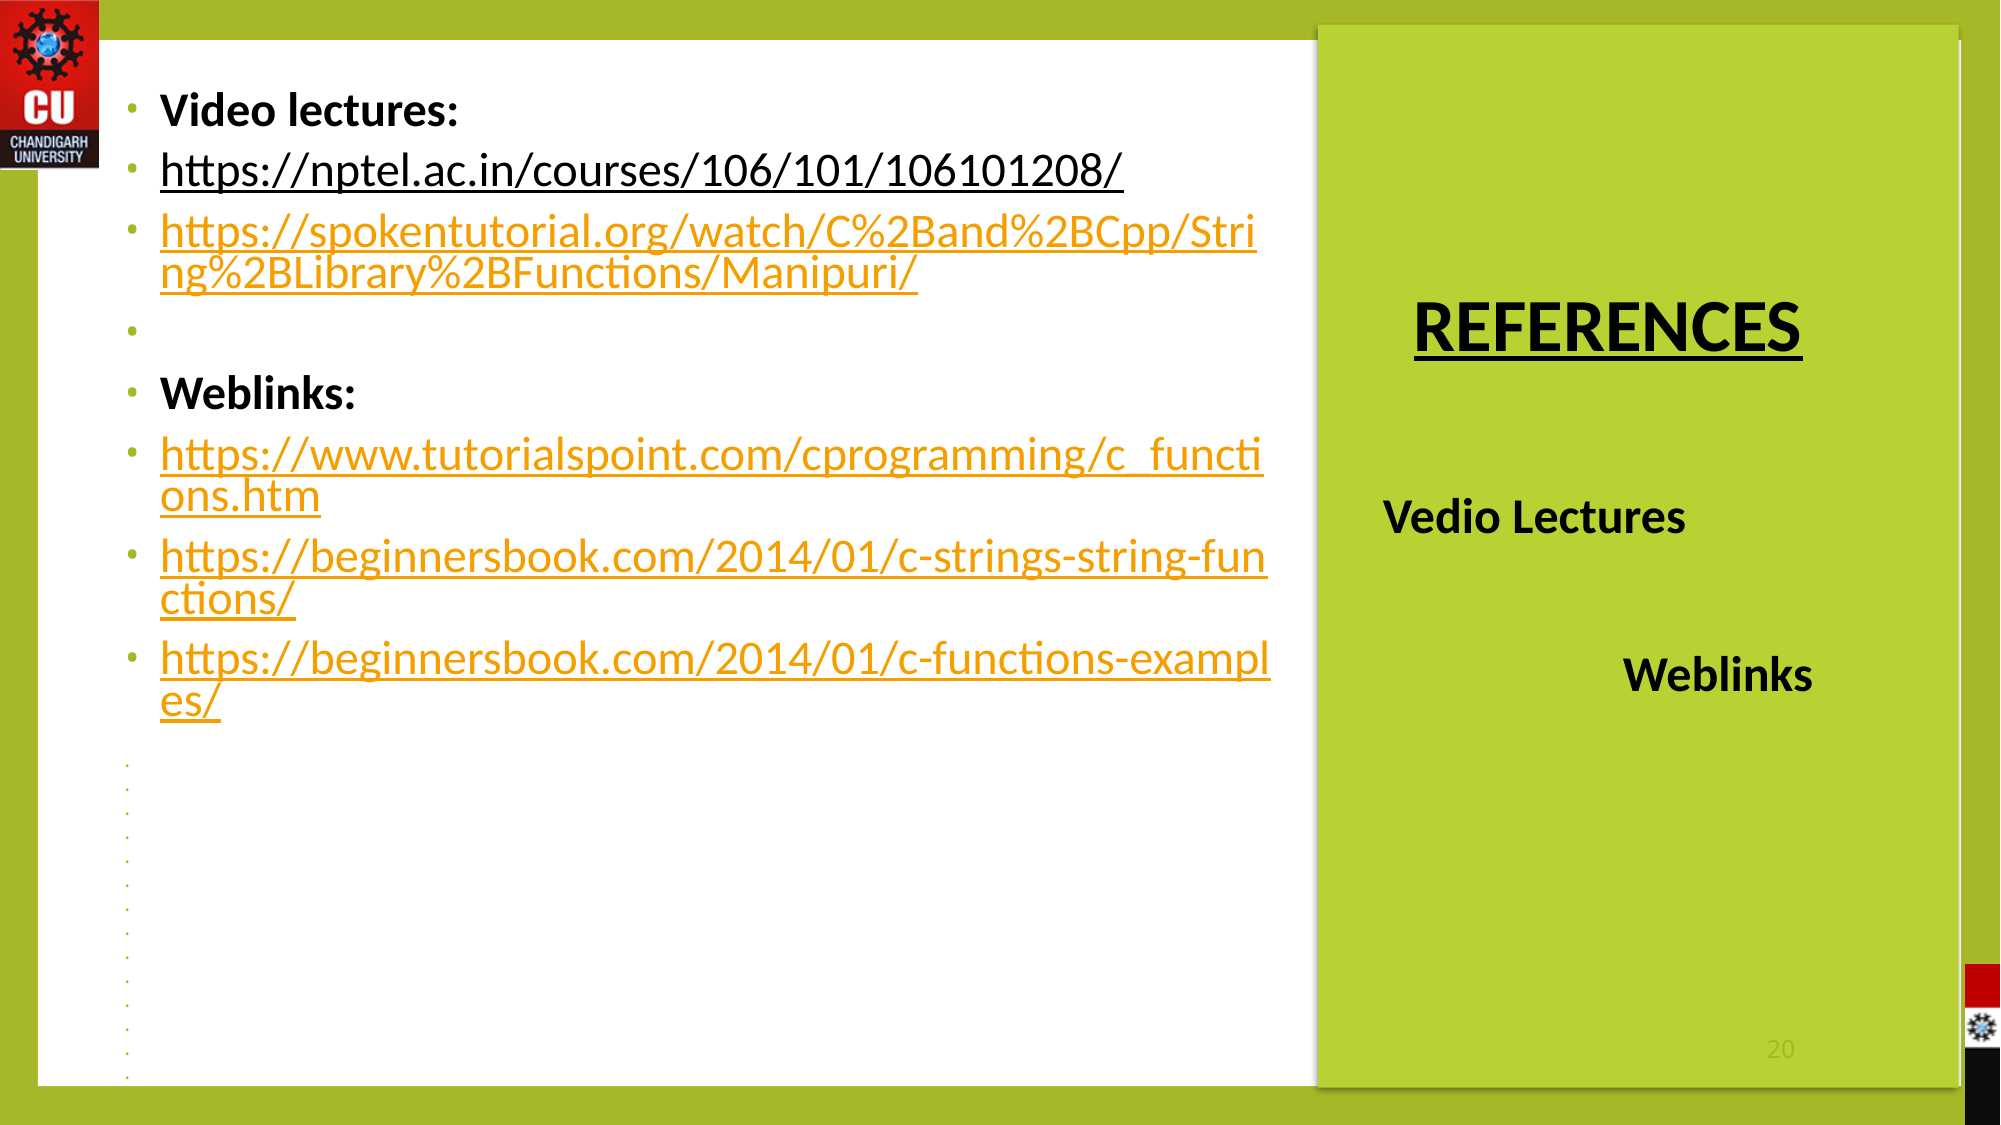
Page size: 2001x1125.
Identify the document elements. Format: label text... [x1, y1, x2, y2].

text_box Vedio Lectures [1366, 475, 1704, 551]
text_box REFERENCES [1351, 265, 1930, 640]
text_box [1317, 24, 1959, 1088]
picture [1965, 964, 2000, 1125]
picture [0, 0, 99, 170]
text_box Weblinks [1608, 633, 1883, 709]
text_box Video lectures: https://nptel.ac.in/courses/106/101/106101208/ https://spokentutorial.org/watch/C%2Band%2BCpp/String%2BLibrary%2BFunctions/Manipuri/ Weblinks: https://www.tutorialspoint.com/cprogramming/c_functions.htm https://beginnersbook.com/2014/01/c-strings-string-functions/ https://beginnersbook.com/2014/01/c-functions-examples/ [101, 77, 1297, 1075]
slide_number 20 [1530, 1021, 1811, 1081]
